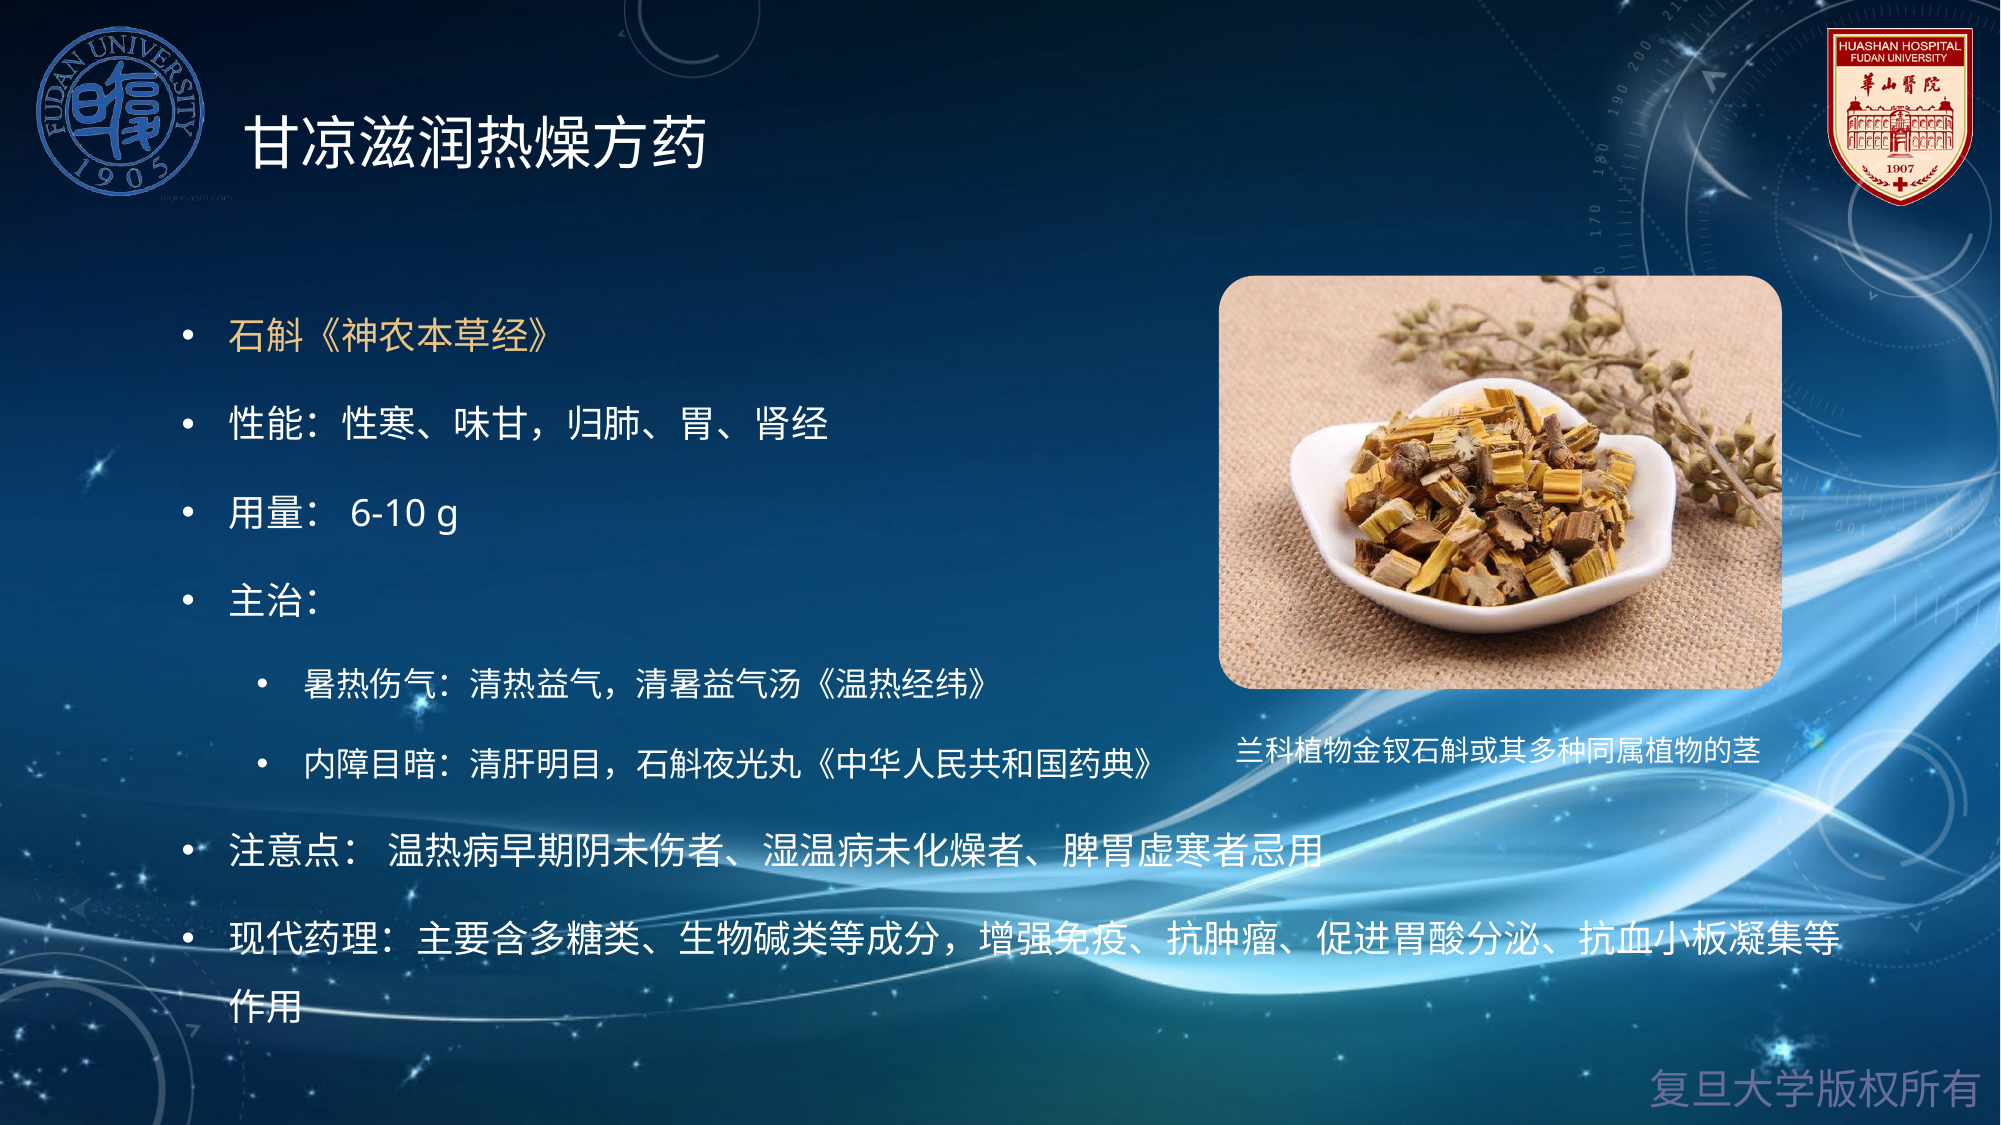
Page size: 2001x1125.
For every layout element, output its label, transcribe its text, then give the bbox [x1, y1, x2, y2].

title 甘凉滋润热燥方药 [227, 21, 1537, 261]
text_box 石斛《神农本草经》 性能：性寒、味甘，归肺、胃、肾经 用量：6-10 g 主治： 暑热伤气：清热益气，清暑益气汤《温热经纬》 内障目暗：清肝明目，石斛夜光丸《中华人民共和国药典》 注意点： 温热病早期阴未伤者、湿温病未化燥者、脾胃虚寒者忌用 现代药理：主要含多糖类、生物碱类等成分，增强免疫、抗肿瘤、促进胃酸分泌、抗血小板凝集等作用 [166, 269, 1888, 1049]
picture [0, 0, 2001, 1125]
